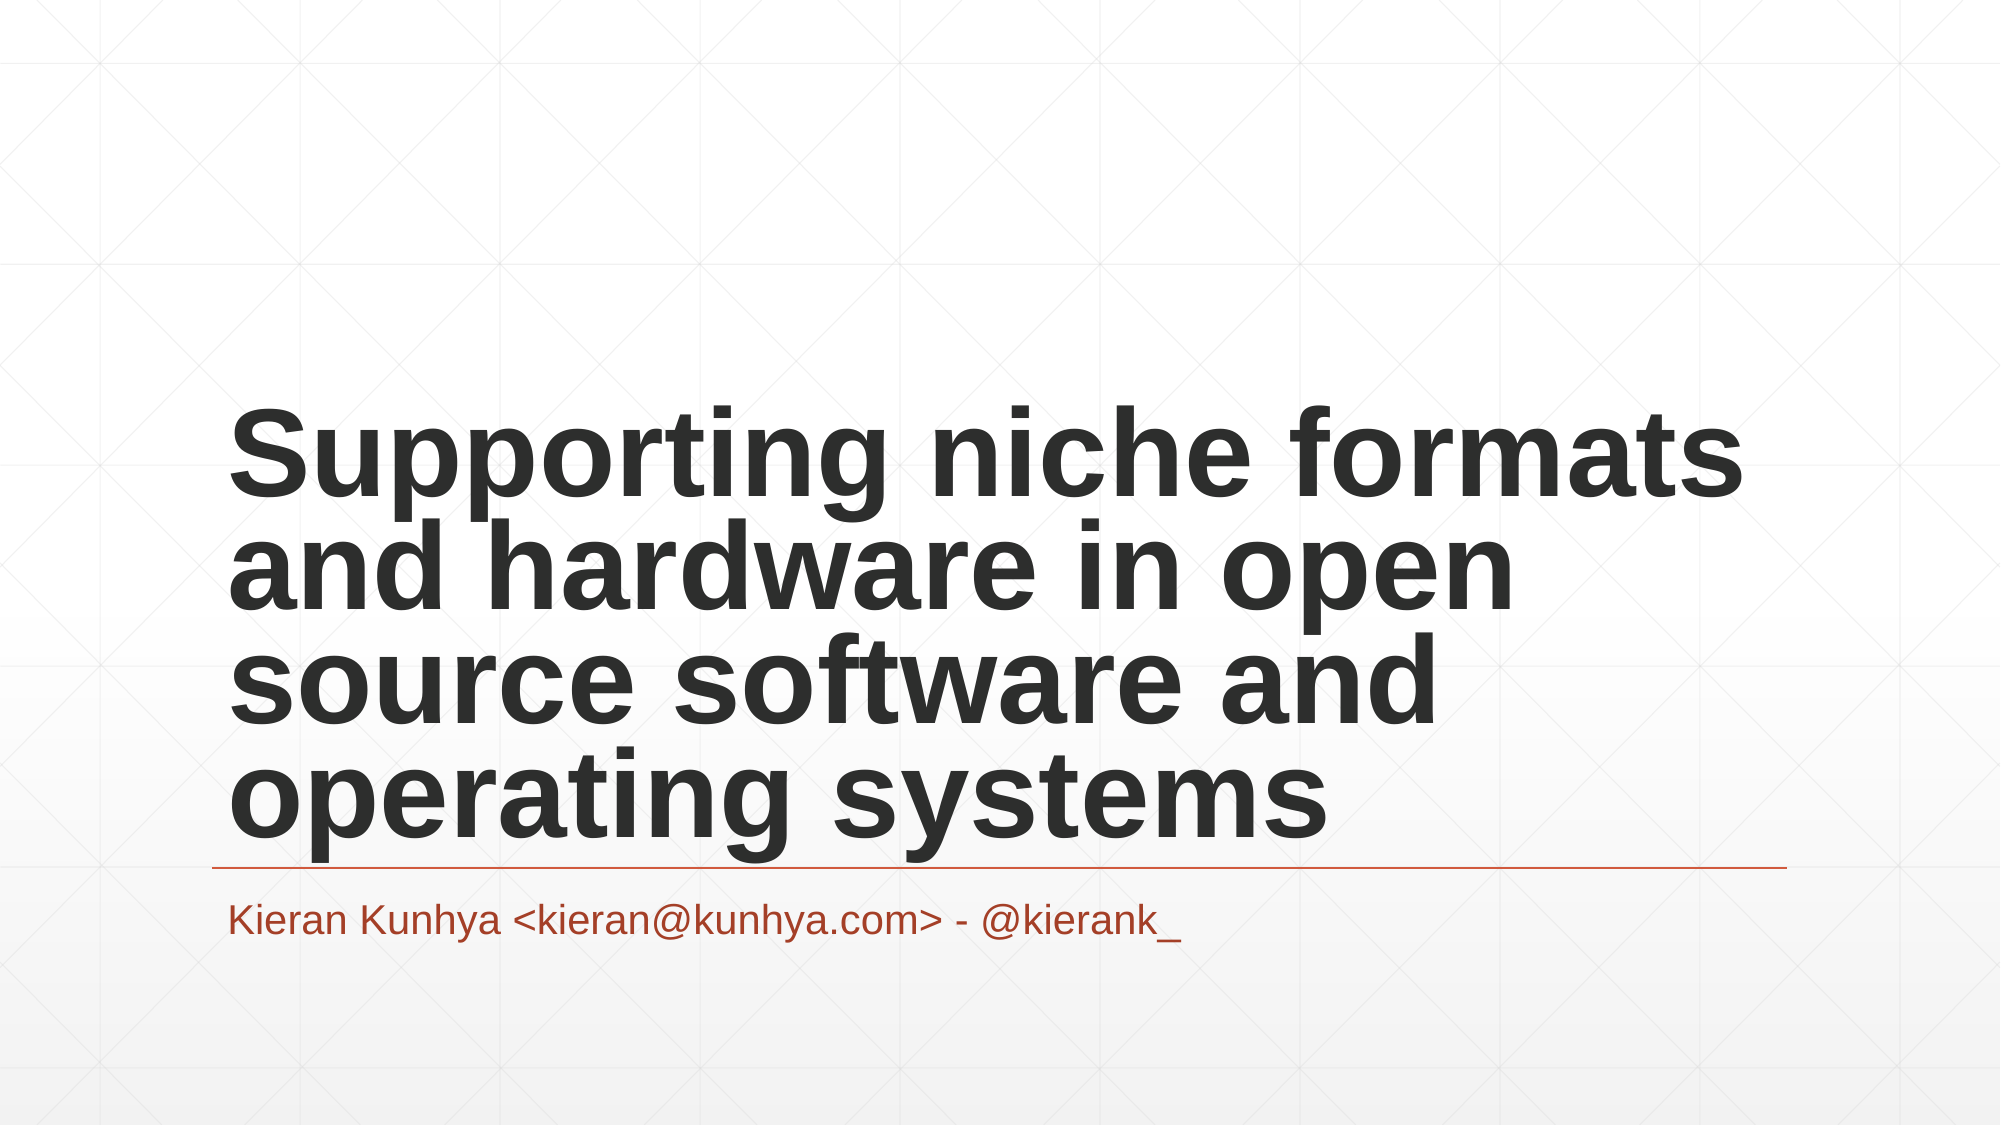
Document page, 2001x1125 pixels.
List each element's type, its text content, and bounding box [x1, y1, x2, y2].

title Supporting niche formats and hardware in open source software and operating systems [212, 313, 1788, 869]
subtitle Kieran Kunhya <kieran@kunhya.com> - @kierank_ [212, 891, 1788, 967]
